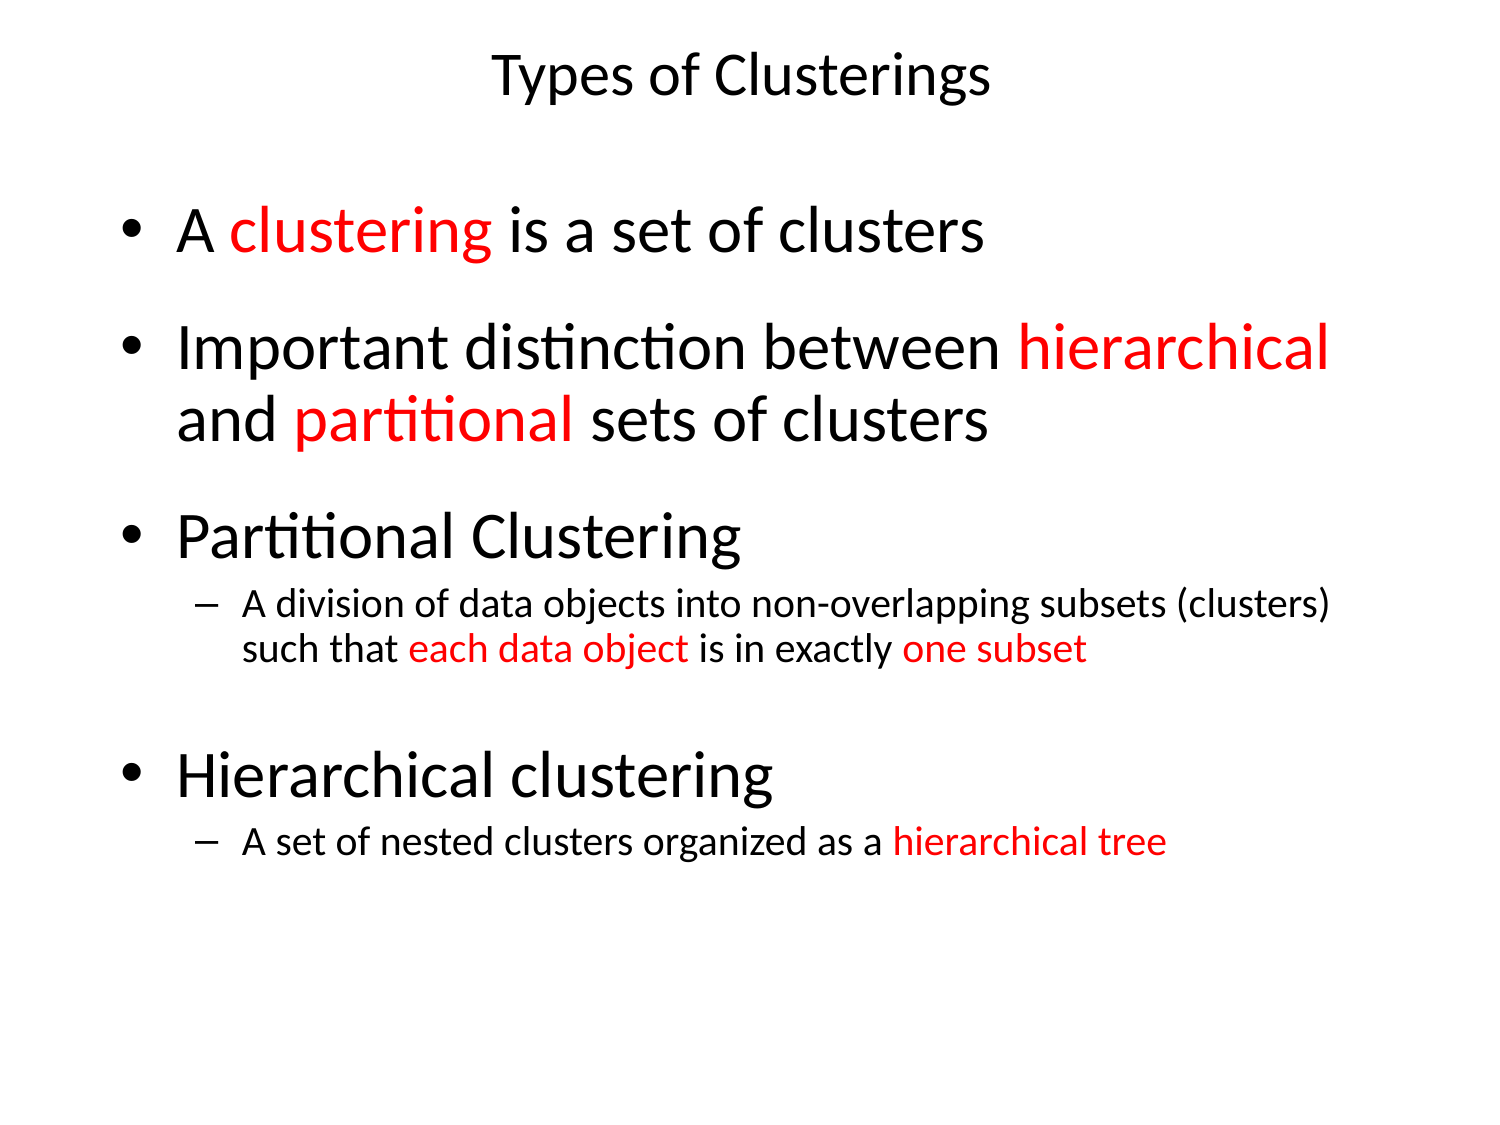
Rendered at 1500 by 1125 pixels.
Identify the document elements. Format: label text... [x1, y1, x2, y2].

title Types of Clusterings [62, 24, 1421, 116]
list A clustering is a set of clusters Important distinction between hierarchical and partitional sets of clusters Partitional Clustering A division of data objects into non-overlapping subsets (clusters) such that each data object is in exactly one subset Hierarchical clustering A set of nested clusters organized as a hierarchical tree [104, 187, 1418, 1026]
